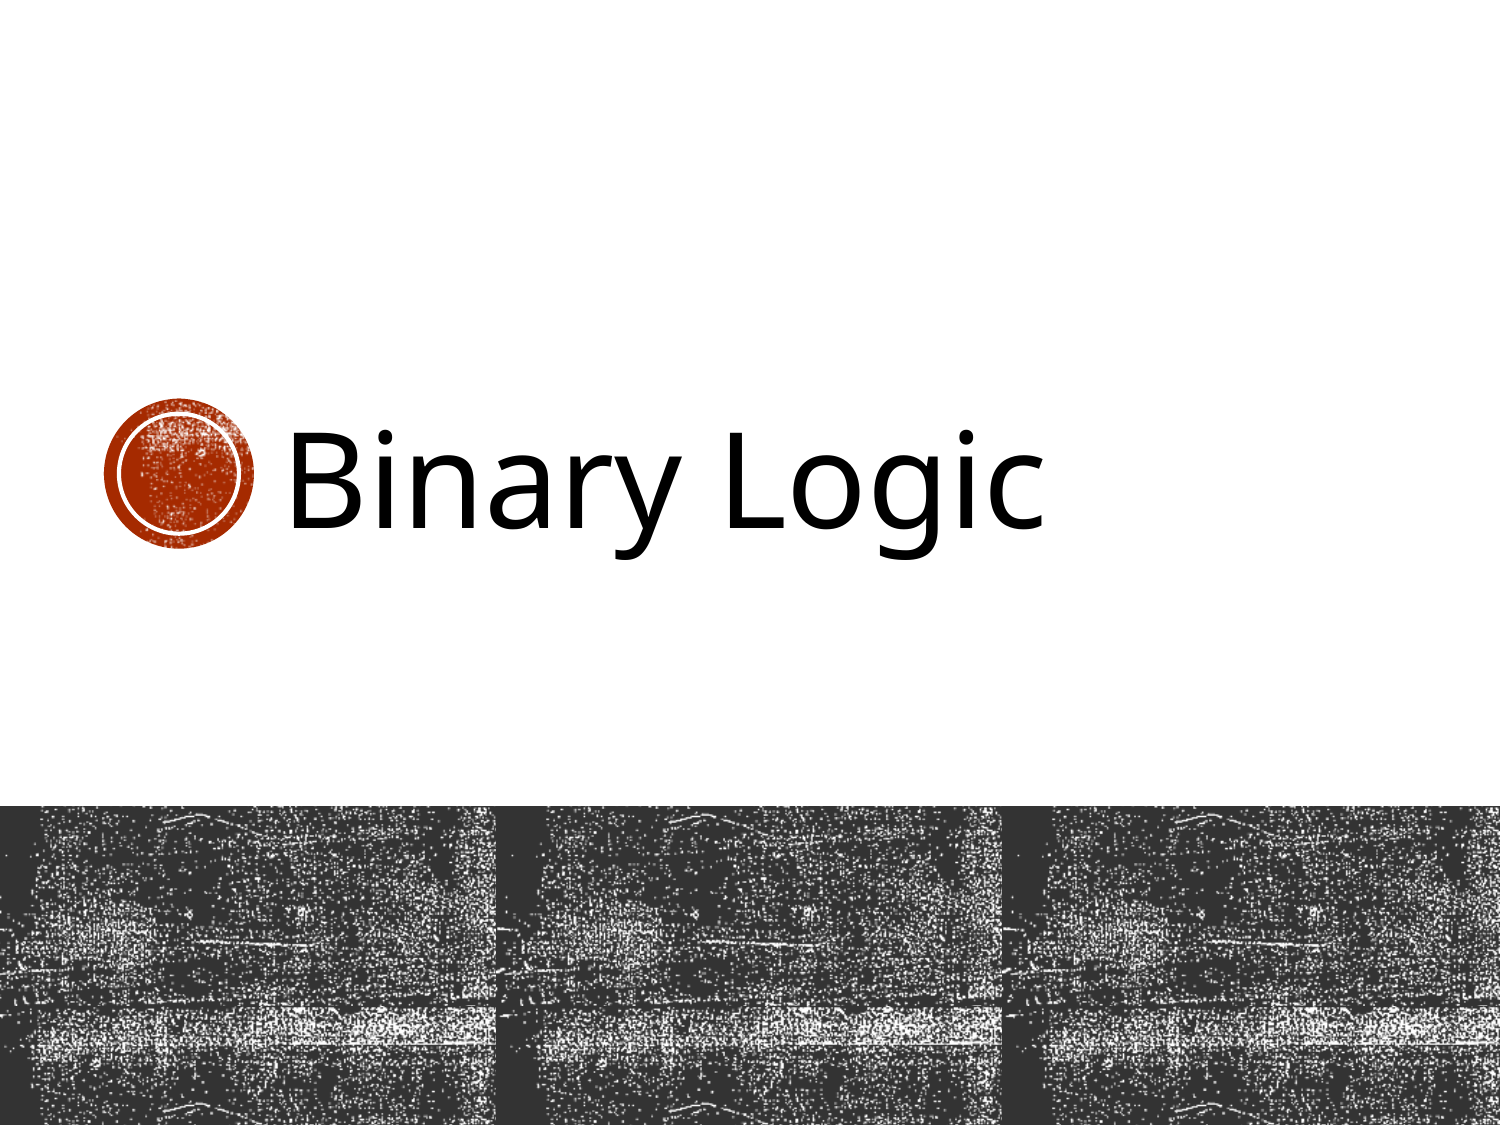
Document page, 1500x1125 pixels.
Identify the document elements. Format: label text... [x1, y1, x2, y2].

title Binary Logic [266, 201, 1409, 779]
